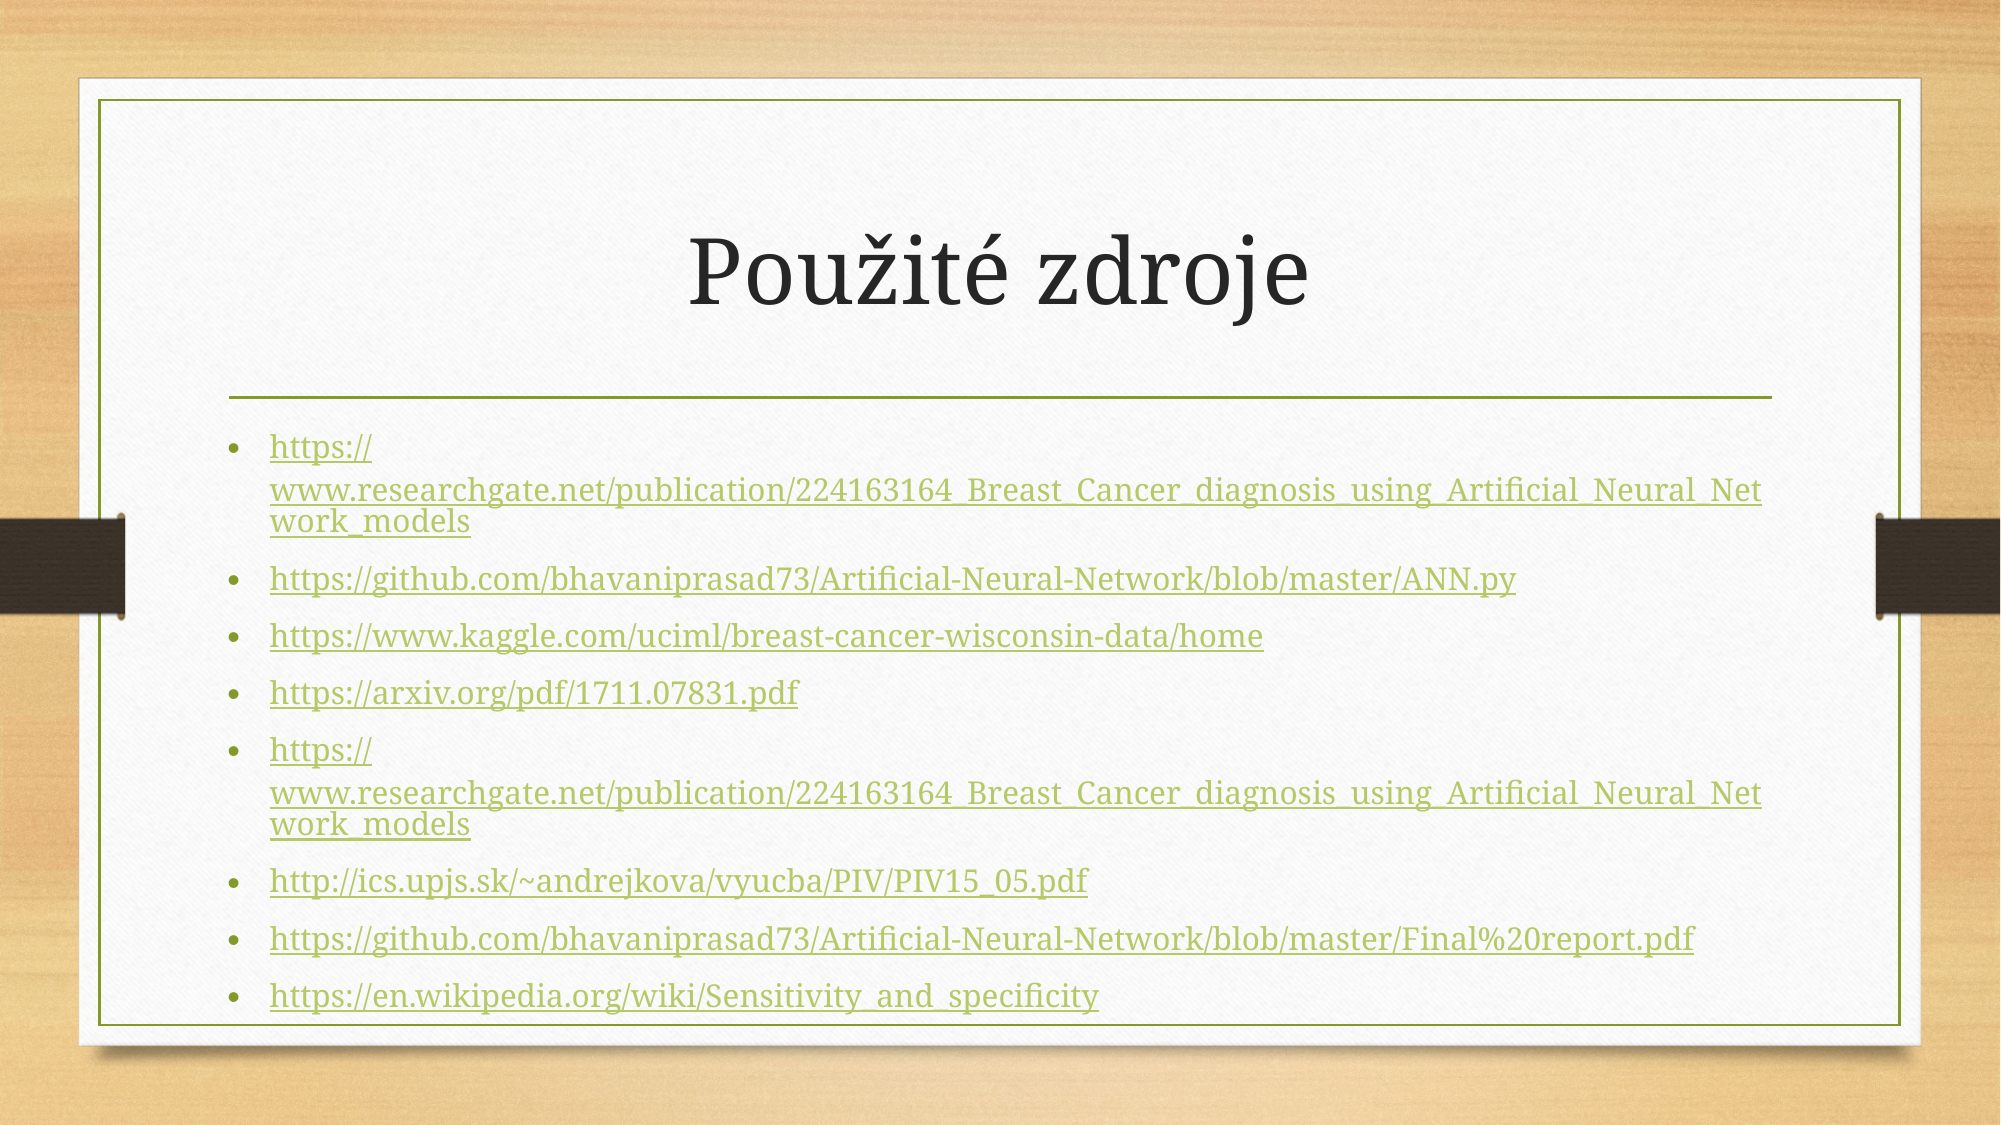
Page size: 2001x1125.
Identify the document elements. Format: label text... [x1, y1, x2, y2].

list https://www.researchgate.net/publication/224163164_Breast_Cancer_diagnosis_using_Artificial_Neural_Network_models https://github.com/bhavaniprasad73/Artificial-Neural-Network/blob/master/ANN.py https://www.kaggle.com/uciml/breast-cancer-wisconsin-data/home https://arxiv.org/pdf/1711.07831.pdf https://www.researchgate.net/publication/224163164_Breast_Cancer_diagnosis_using_Artificial_Neural_Network_models http://ics.upjs.sk/~andrejkova/vyucba/PIV/PIV15_05.pdf https://github.com/bhavaniprasad73/Artificial-Neural-Network/blob/master/Final%20report.pdf https://en.wikipedia.org/wiki/Sensitivity_and_specificity [212, 419, 1788, 964]
title Použité zdroje [212, 161, 1788, 375]
picture [0, 0, 2001, 1125]
